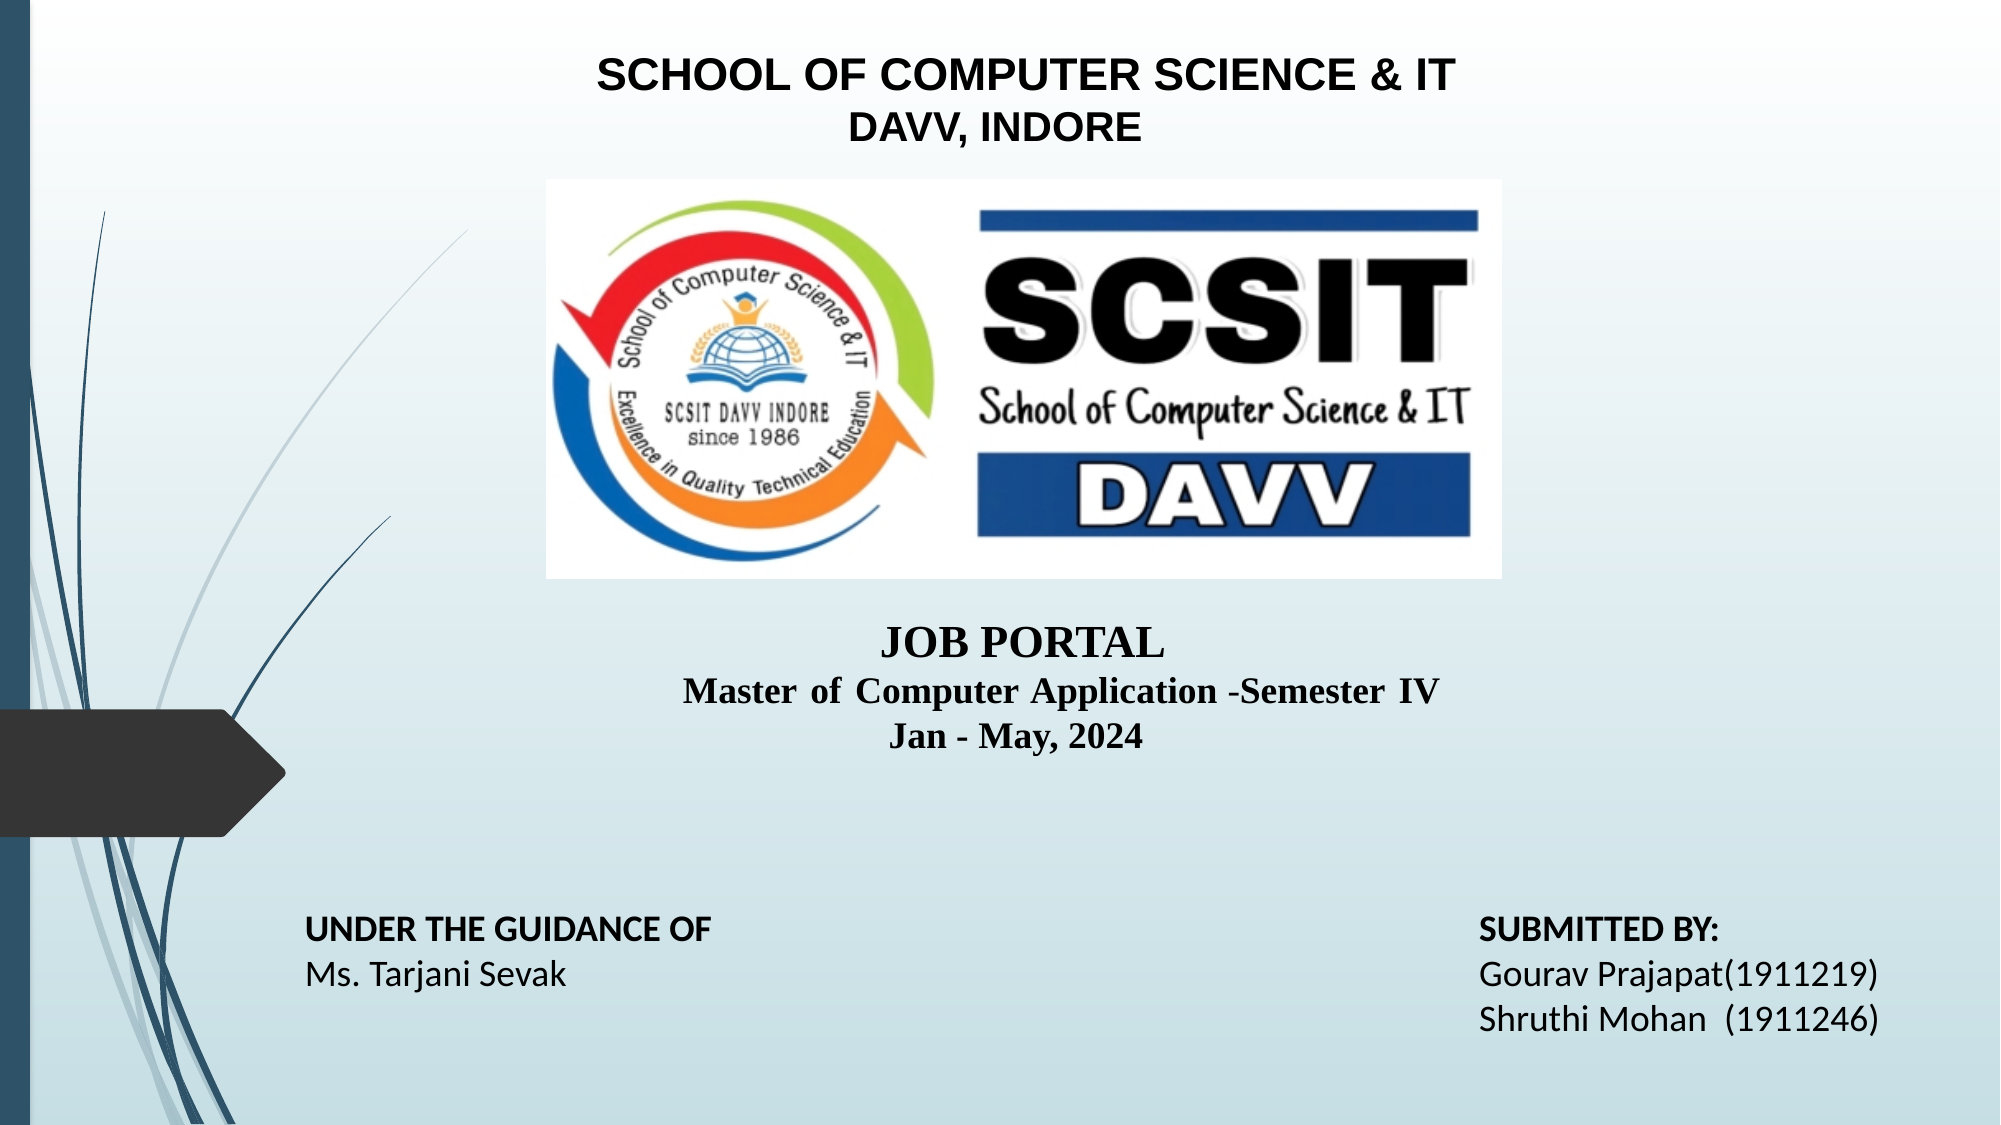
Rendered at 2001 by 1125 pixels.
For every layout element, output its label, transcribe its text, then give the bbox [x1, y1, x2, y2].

text_box UNDER THE GUIDANCE OF Ms. Tarjani Sevak [289, 874, 1000, 1109]
subtitle SUBMITTED BY: Gourav Prajapat(1911219) Shruthi Mohan (1911246) [1464, 874, 1972, 1109]
picture [546, 179, 1502, 579]
text_box JOB PORTAL Master of Computer Application -Semester IV Jan - May, 2024 [600, 587, 1483, 869]
text_box SCHOOL OF COMPUTER SCIENCE & IT DAVV, INDORE [568, 37, 1584, 238]
